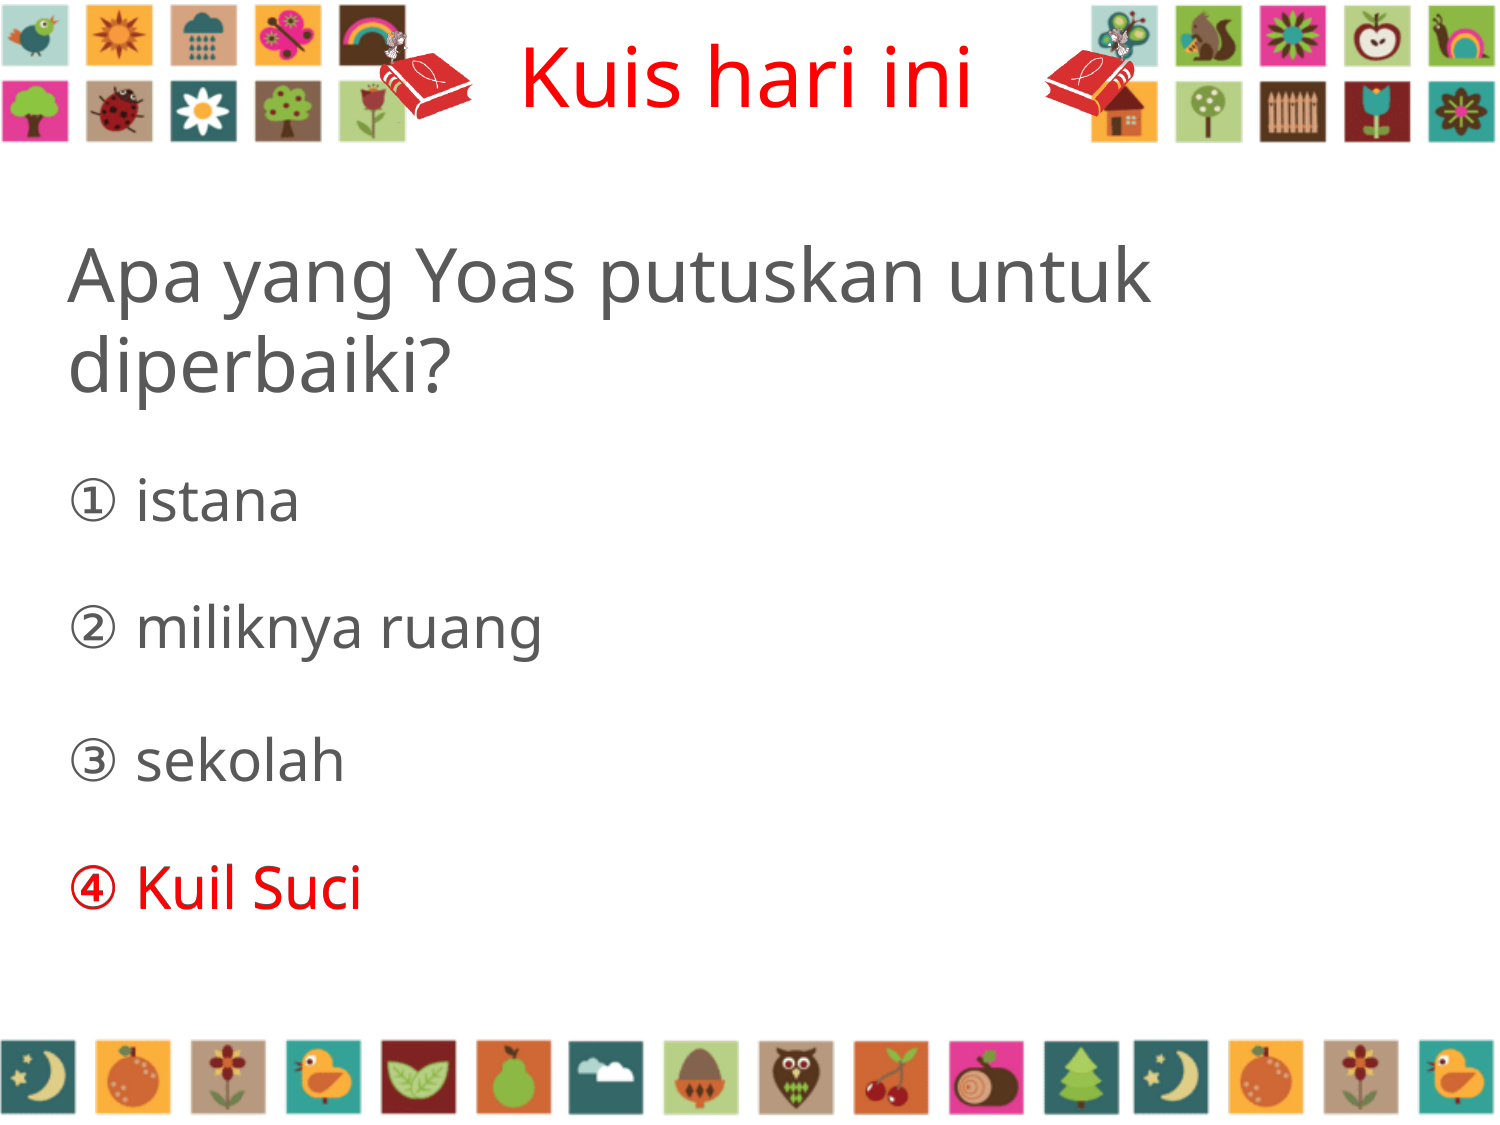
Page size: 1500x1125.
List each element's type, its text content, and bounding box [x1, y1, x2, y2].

text_box ④ Kuil Suci [53, 843, 1483, 929]
picture [1013, 3, 1500, 150]
text_box Kuis hari ini [427, 16, 1078, 131]
text_box Apa yang Yoas putuskan untuk diperbaiki? [53, 219, 1436, 415]
text_box ② miliknya ruang [53, 582, 1436, 668]
picture [0, 3, 505, 150]
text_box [0, 1028, 1500, 1118]
text_box ③ sekolah [53, 716, 1483, 801]
text_box ① istana [53, 456, 1436, 541]
